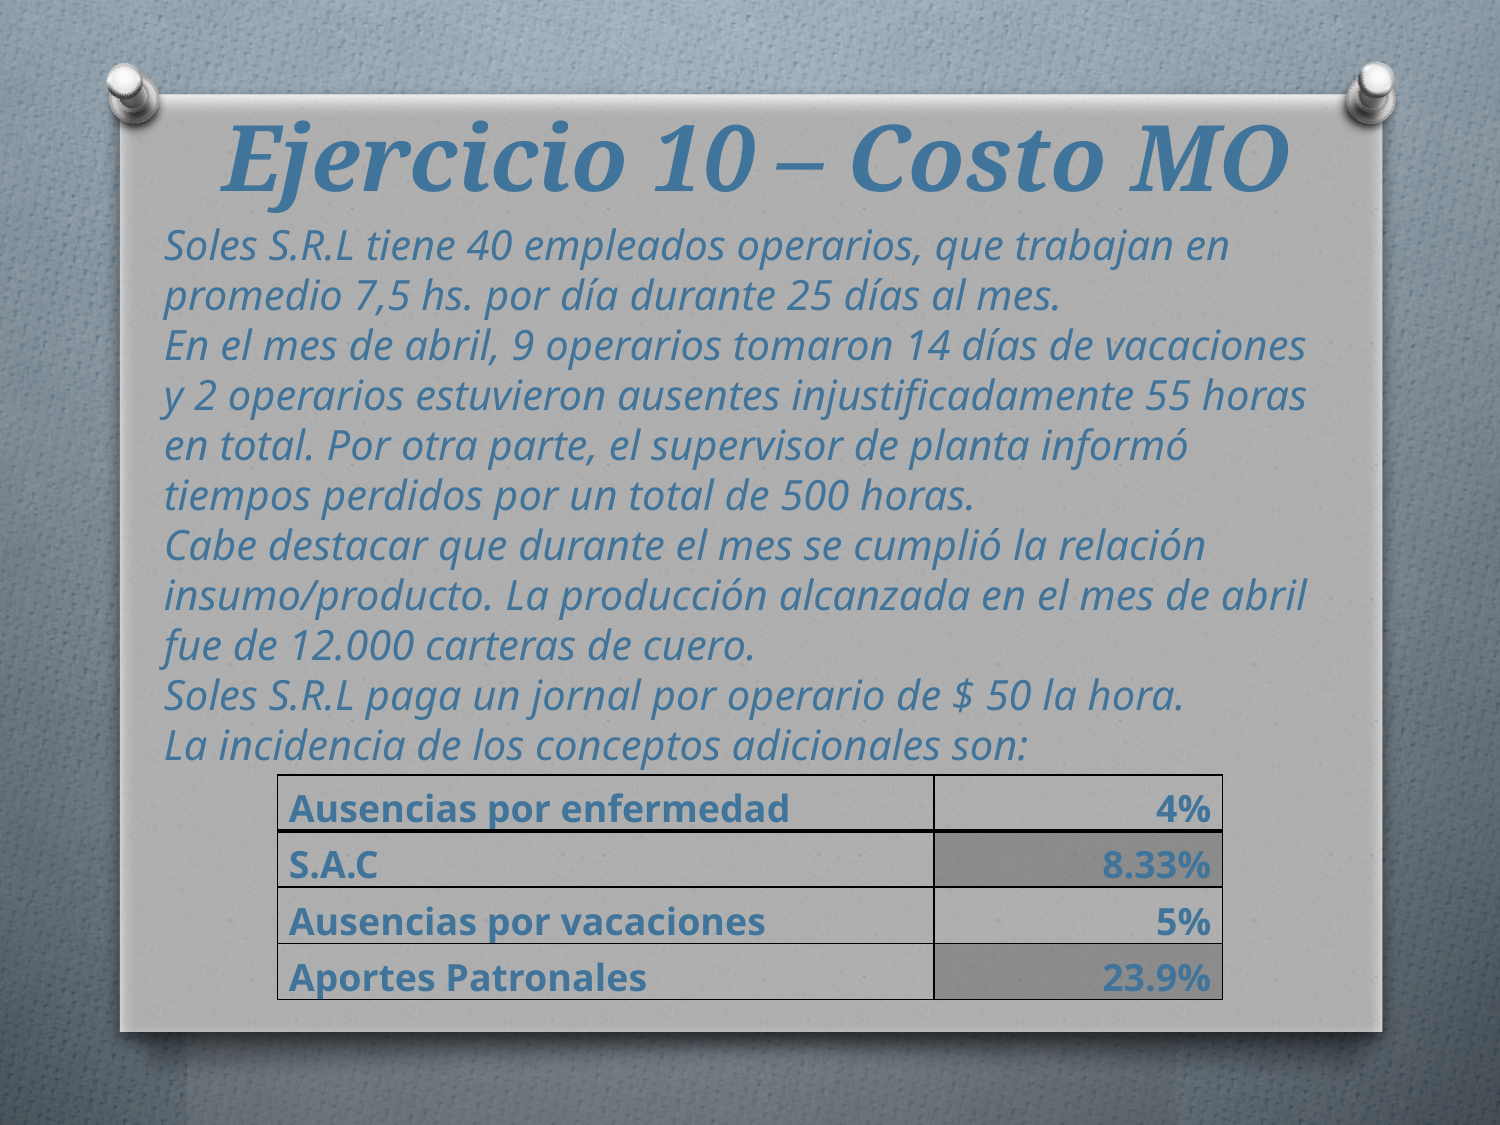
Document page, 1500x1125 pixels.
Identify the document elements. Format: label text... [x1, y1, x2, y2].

table_cell Ausencias por vacaciones [278, 888, 933, 943]
table_header 4% [935, 776, 1222, 829]
table_cell 23.9% [935, 944, 1222, 999]
table_cell S.A.C [278, 833, 933, 886]
title Ejercicio 10 – Costo MO [174, 78, 1341, 211]
table_cell Aportes Patronales [278, 944, 933, 999]
picture [1317, 35, 1439, 156]
table_header Ausencias por enfermedad [278, 776, 933, 829]
picture [75, 29, 198, 153]
text_box Soles S.R.L tiene 40 empleados operarios, que trabajan en promedio 7,5 hs. por día durante 25 días al mes. En el mes de abril, 9 operarios tomaron 14 días de vacaciones y 2 operarios estuvieron ausentes injustificadamente 55 horas en total. Por otra parte, el supervisor de planta informó tiempos perdidos por un total de 500 horas. Cabe destacar que durante el mes se cumplió la relación insumo/producto. La producción alcanzada en el mes de abril fue de 12.000 carteras de cuero. Soles S.R.L paga un jornal por operario de $ 50 la hora. La incidencia de los conceptos adicionales son: [148, 211, 1342, 827]
table_cell 5% [935, 888, 1222, 943]
table_cell 8.33% [935, 833, 1222, 886]
